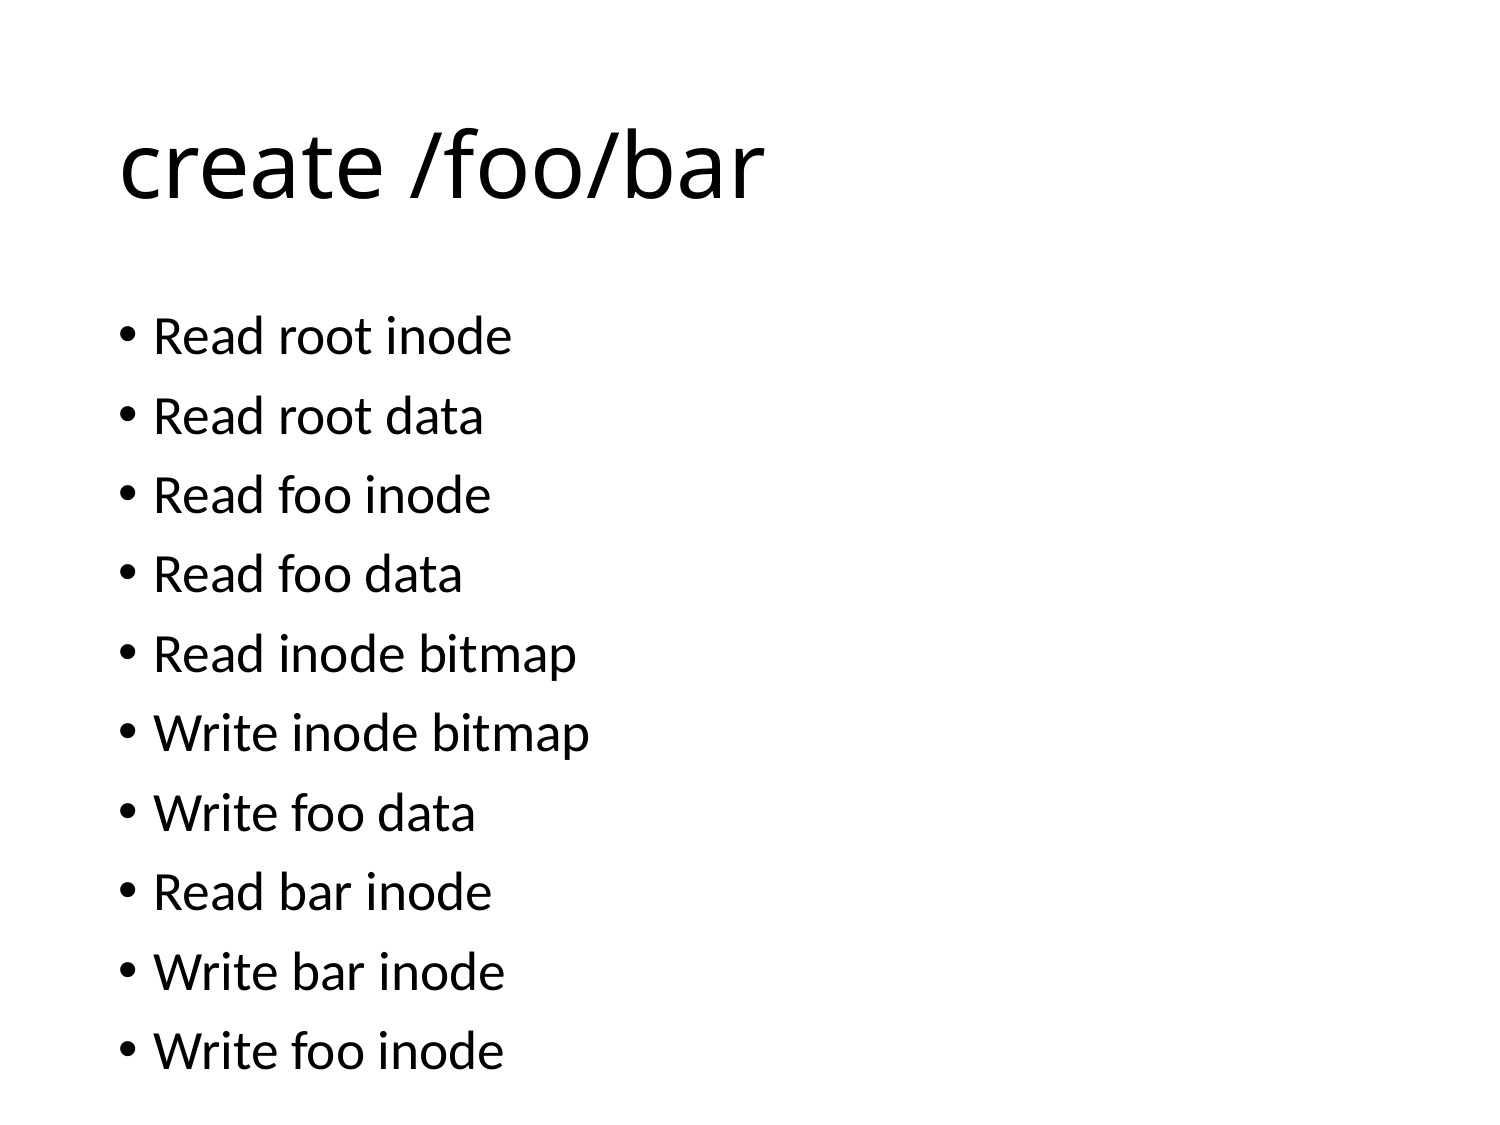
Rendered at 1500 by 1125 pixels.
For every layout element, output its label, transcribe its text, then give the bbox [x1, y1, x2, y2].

list Read root inode Read root data Read foo inode Read foo data Read inode bitmap Write inode bitmap Write foo data Read bar inode Write bar inode Write foo inode [103, 299, 1397, 1094]
title create /foo/bar [103, 59, 1397, 278]
